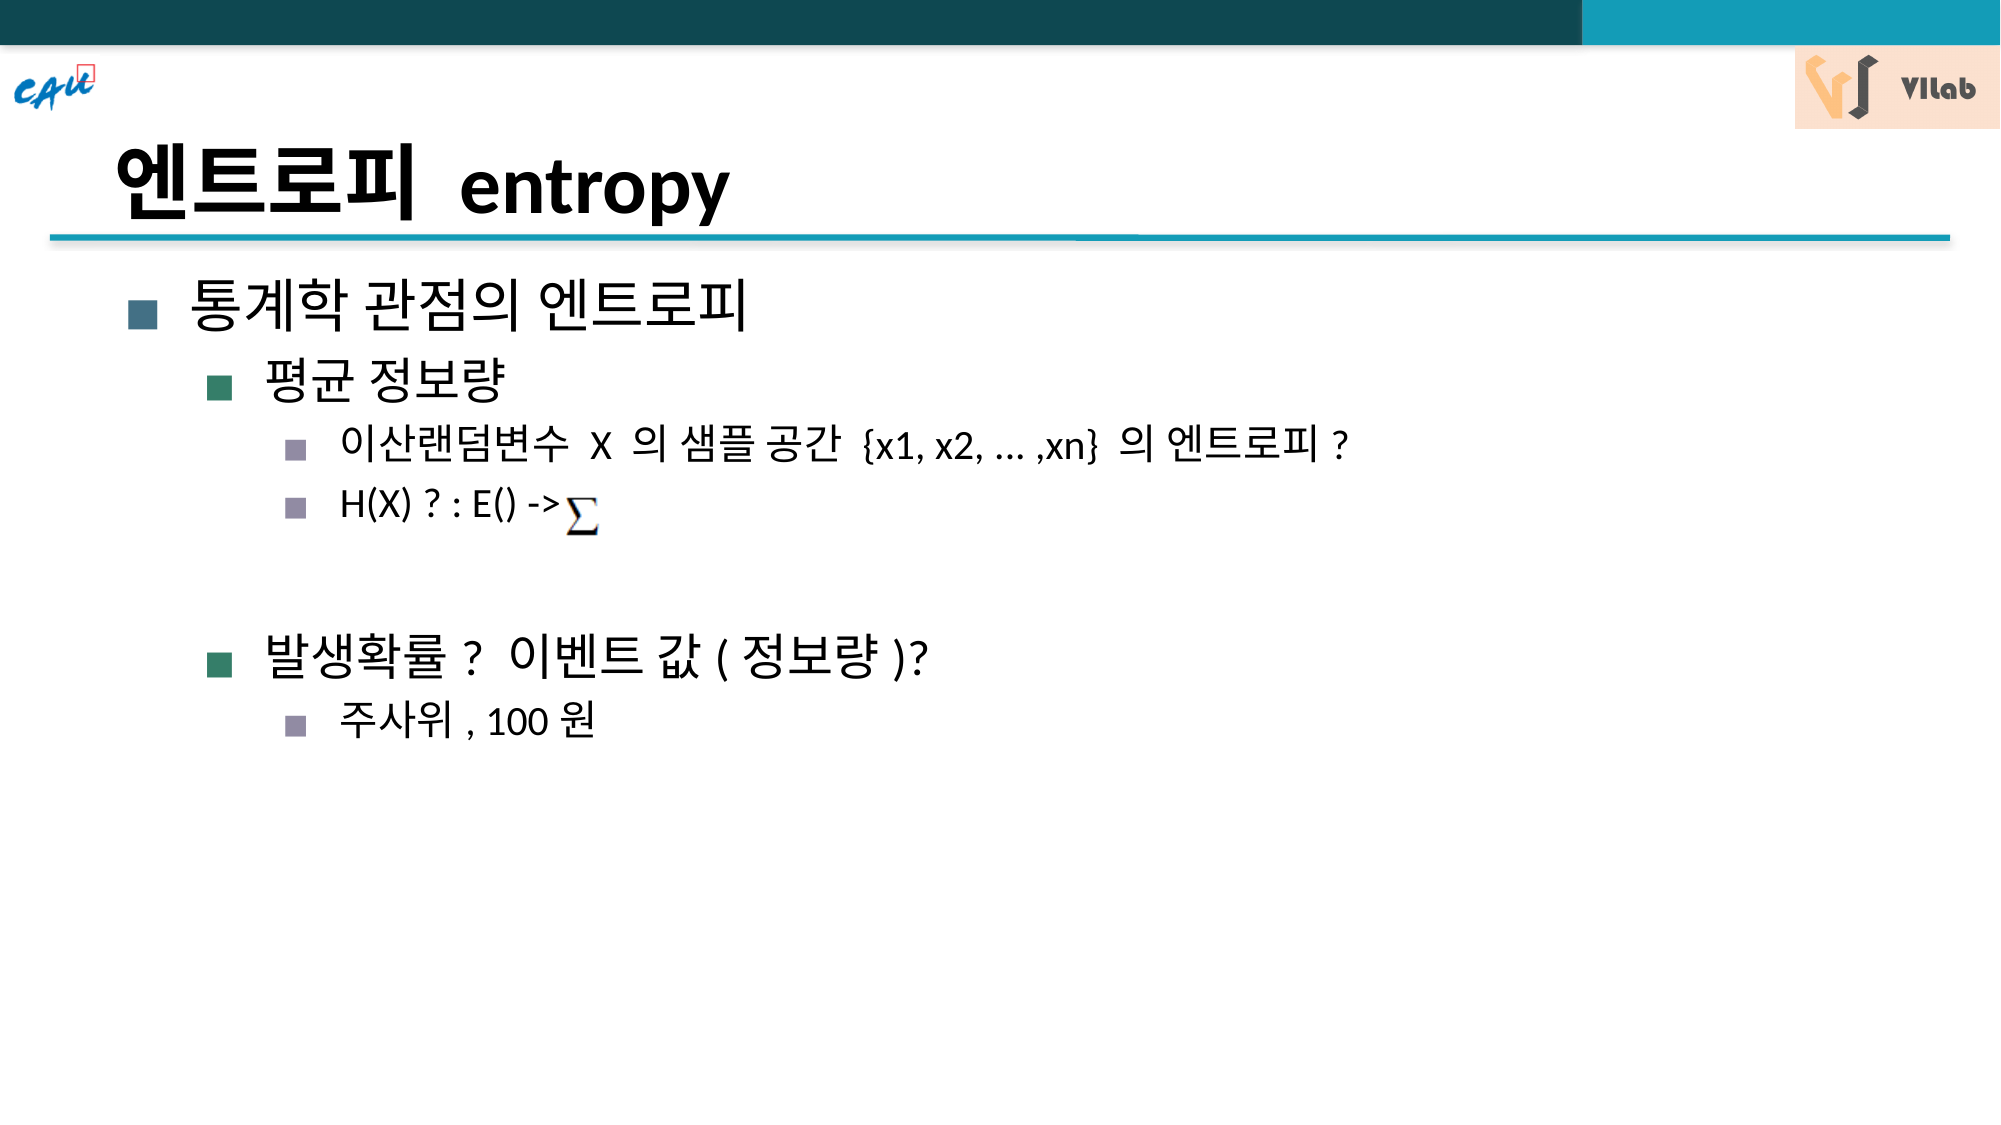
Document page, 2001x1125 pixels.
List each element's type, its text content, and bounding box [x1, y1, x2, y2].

list 통계학 관점의 엔트로피 평균 정보량 이산랜덤변수 X 의 샘플 공간 {x1, x2, ... ,xn} 의 엔트로피? H(X) ? : E() -> 발생확률? 이벤트 값(정보량)? 주사위, 100원 [99, 261, 1900, 1075]
picture [0, 53, 101, 121]
title 엔트로피 entropy [99, 50, 1900, 238]
picture [1795, 46, 2000, 129]
picture [565, 495, 604, 537]
